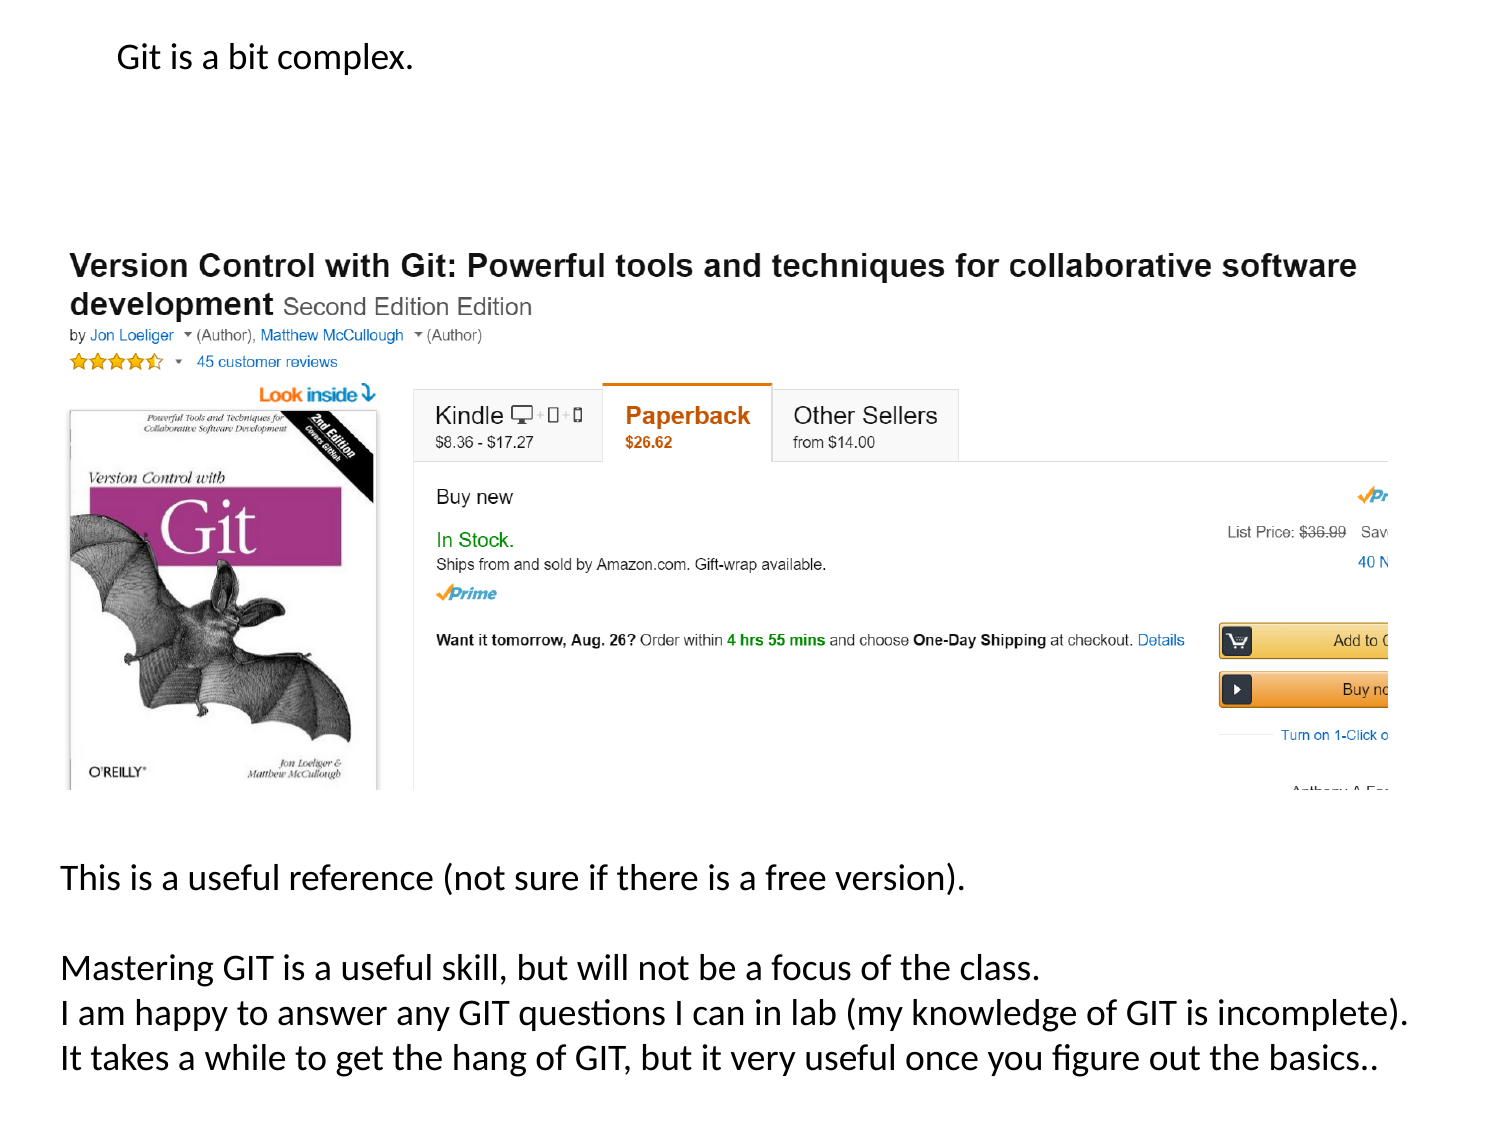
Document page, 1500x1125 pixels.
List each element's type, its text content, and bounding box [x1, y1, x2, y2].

text_box This is a useful reference (not sure if there is a free version). Mastering GIT is a useful skill, but will not be a focus of the class. I am happy to answer any GIT questions I can in lab (my knowledge of GIT is incomplete). It takes a while to get the hang of GIT, but it very useful once you figure out the basics.. [45, 845, 1426, 1085]
text_box Git is a bit complex. [101, 24, 430, 130]
picture [62, 237, 1388, 791]
